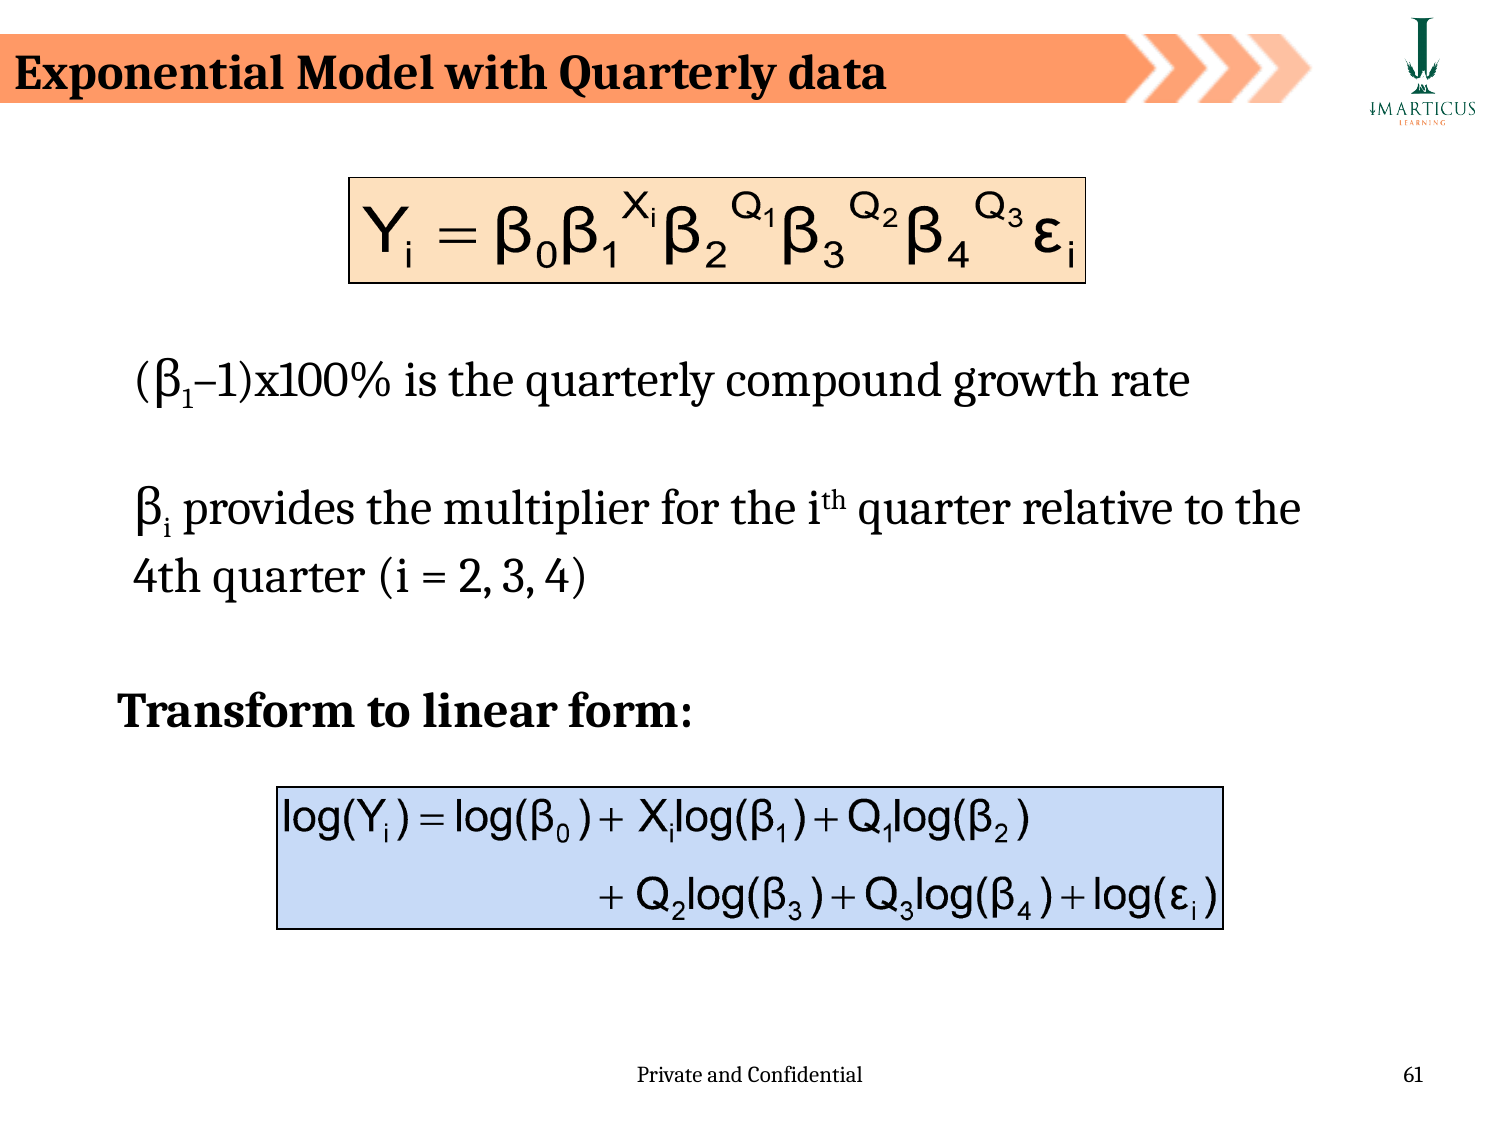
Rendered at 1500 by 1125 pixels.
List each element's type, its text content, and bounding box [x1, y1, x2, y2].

picture [349, 177, 1085, 283]
text_box Exponential Model with Quarterly data [0, 32, 1138, 125]
text_box (β1–1)x100% is the quarterly compound growth rate βi provides the multiplier for the ith quarter relative to the 4th quarter (i = 2, 3, 4) [118, 338, 1382, 594]
picture [277, 787, 1223, 929]
picture [1138, 0, 1500, 150]
text_box Transform to linear form: [102, 624, 709, 745]
